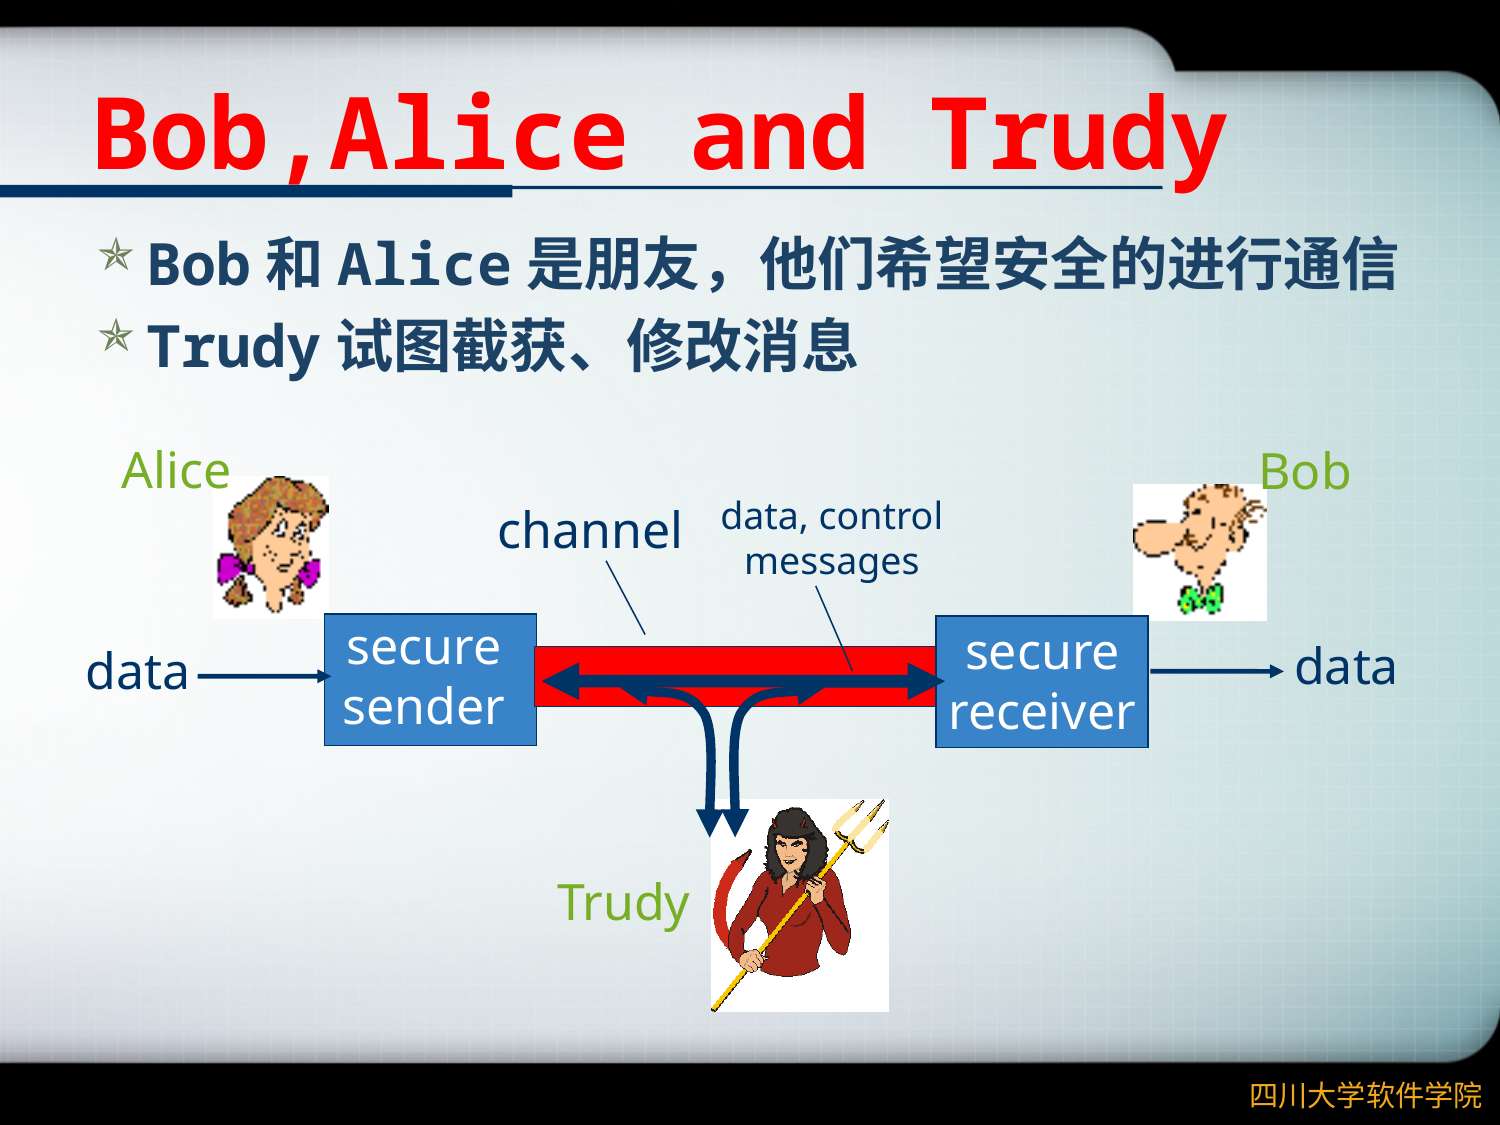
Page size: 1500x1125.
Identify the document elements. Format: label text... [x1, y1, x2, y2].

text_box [70, 430, 1414, 1012]
picture [0, 0, 1500, 1125]
title Bob,Alice and Trudy [75, 78, 1447, 180]
list Bob和Alice是朋友，他们希望安全的进行通信 Trudy试图截获、修改消息 [75, 219, 1447, 1059]
